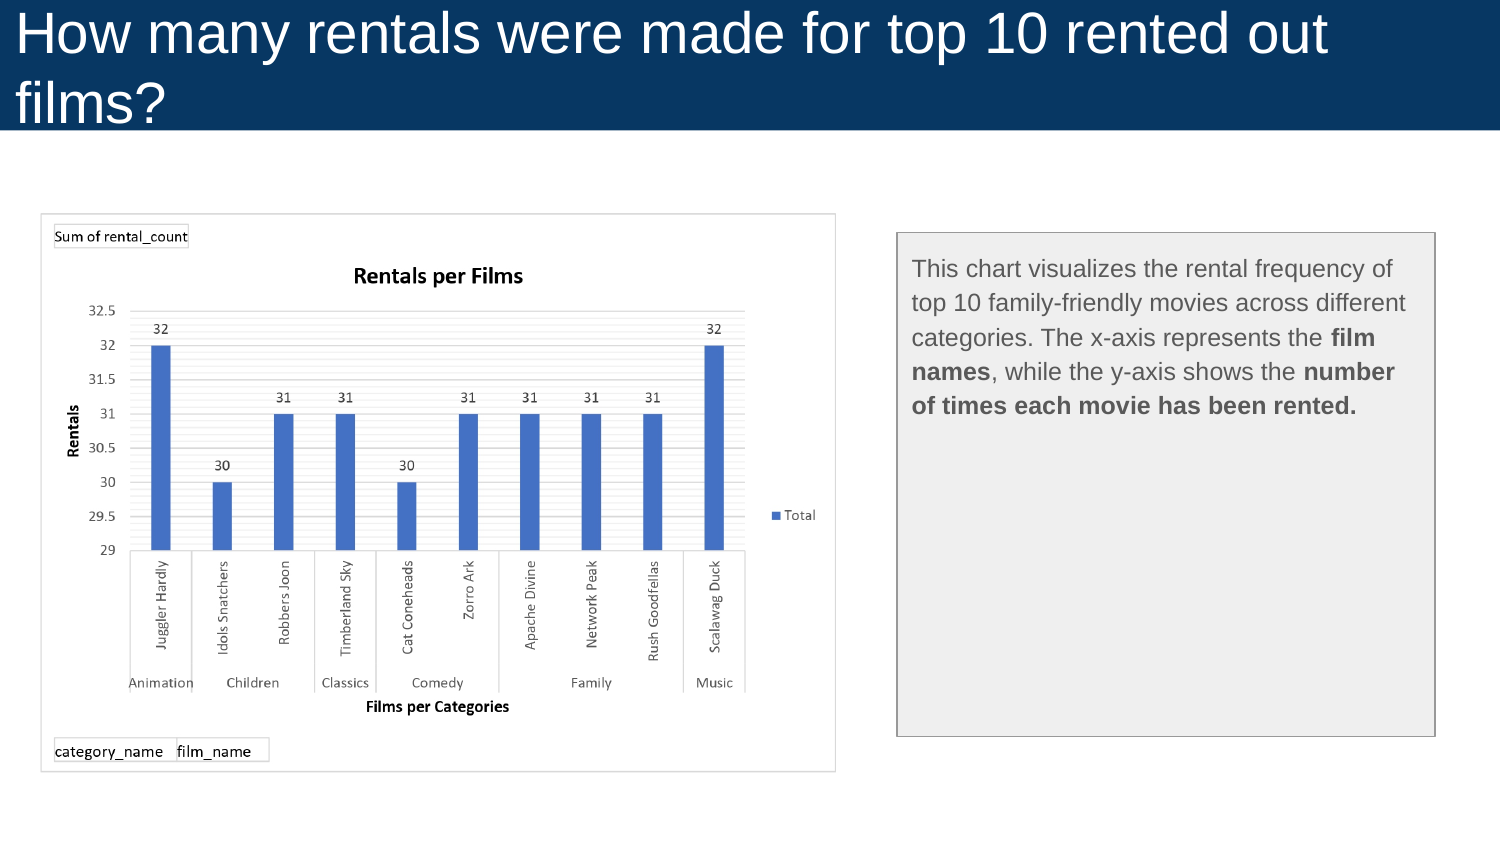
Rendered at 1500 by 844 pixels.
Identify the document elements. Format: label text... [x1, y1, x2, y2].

list This chart visualizes the rental frequency of top 10 family-friendly movies across different categories. The x-axis represents the film names, while the y-axis shows the number of times each movie has been rented. [896, 232, 1436, 737]
picture [19, 193, 858, 795]
title How many rentals were made for top 10 rented out films? [0, 0, 1500, 131]
